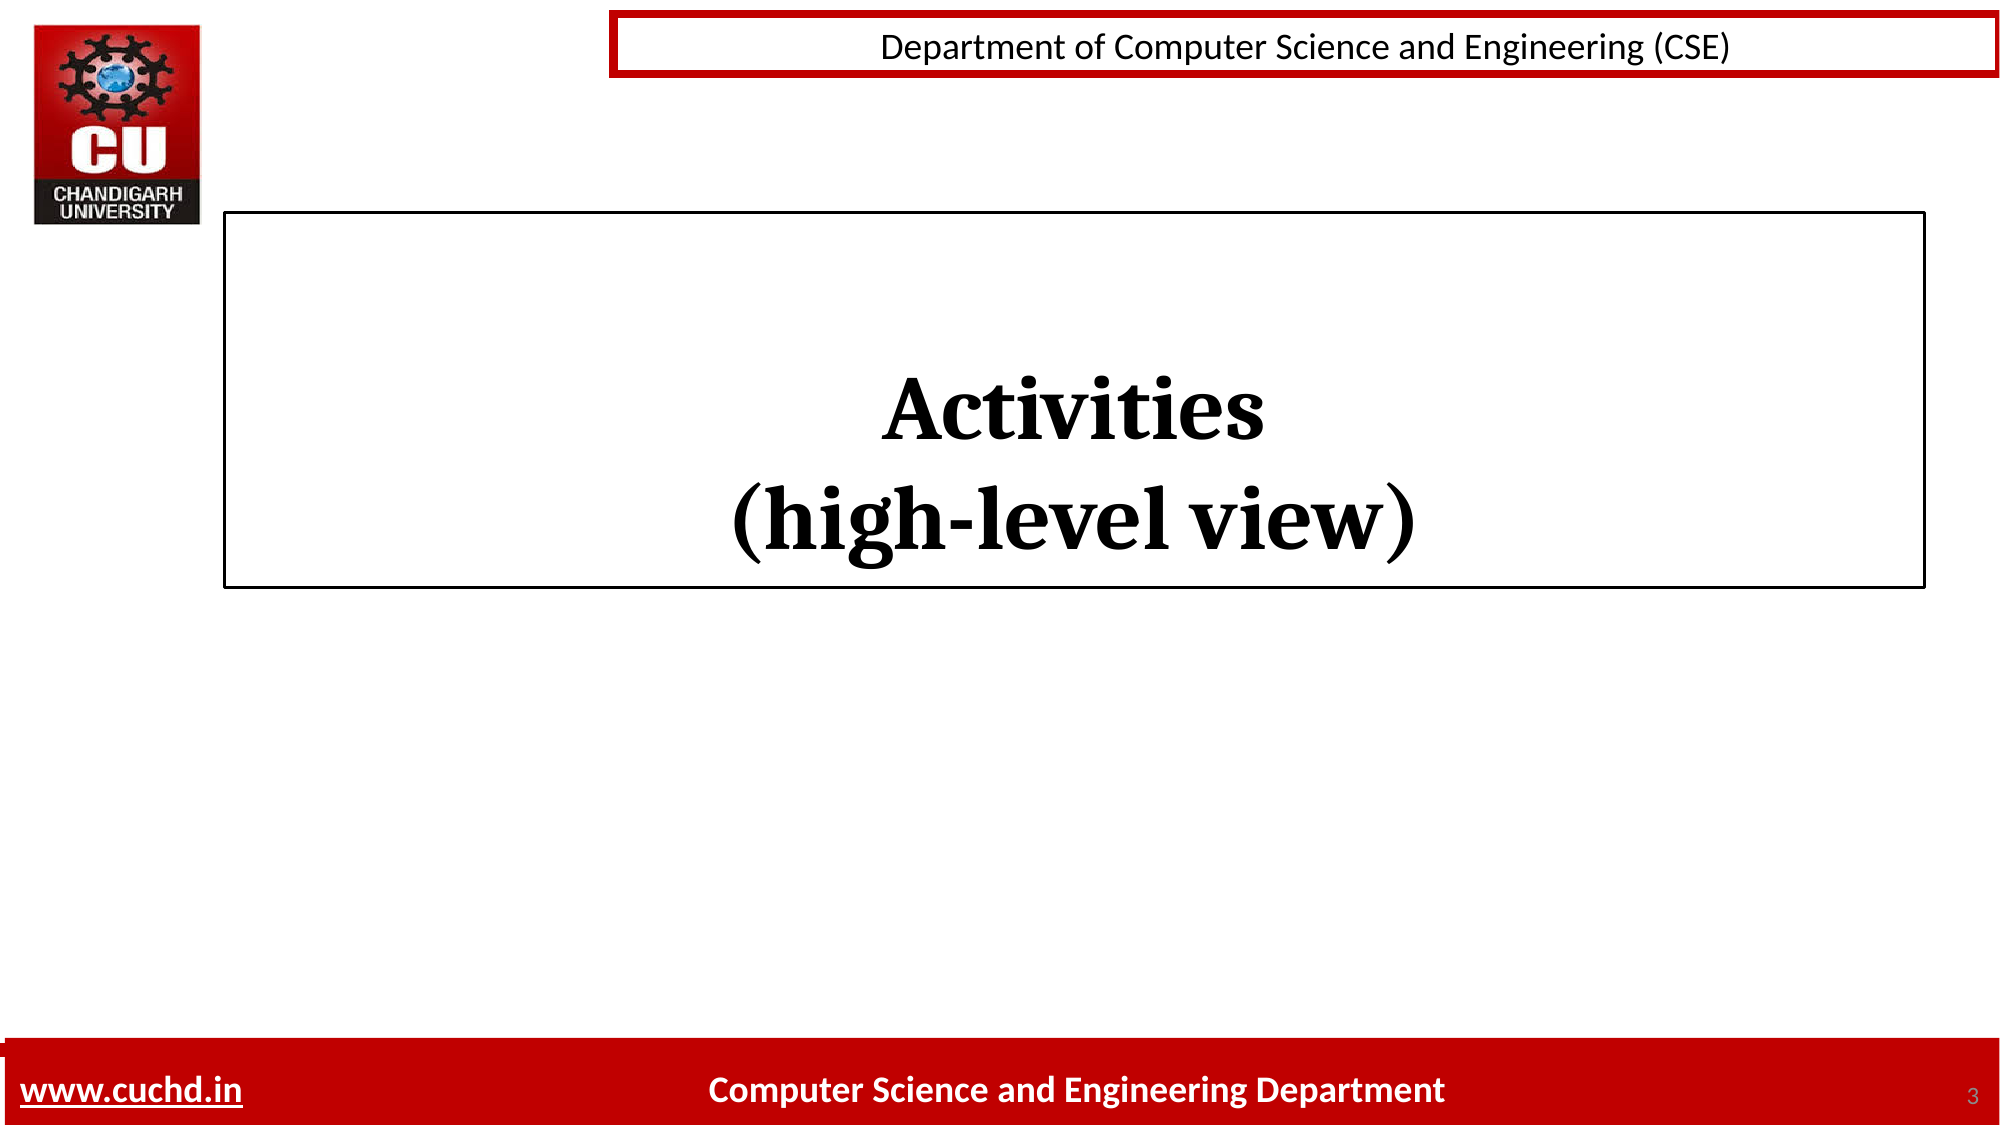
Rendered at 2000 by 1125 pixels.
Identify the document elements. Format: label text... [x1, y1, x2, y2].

title Activities (high-level view) [223, 211, 1926, 589]
slide_number 3 [1532, 1065, 2000, 1125]
picture [33, 24, 202, 225]
